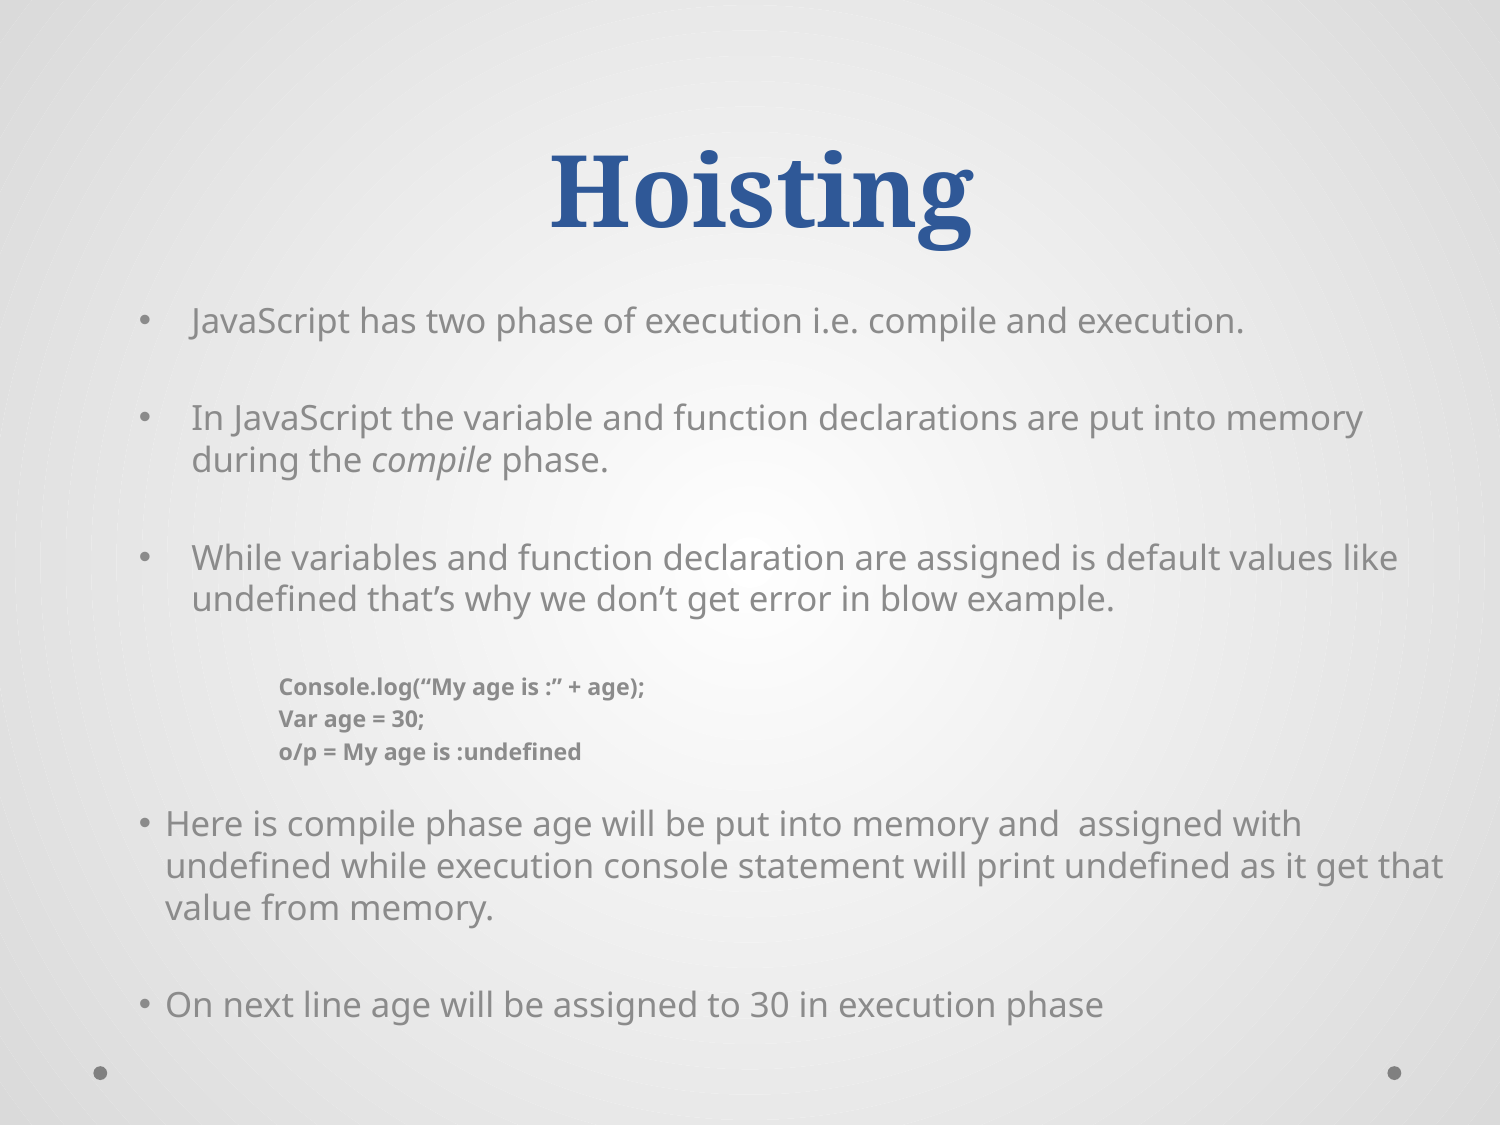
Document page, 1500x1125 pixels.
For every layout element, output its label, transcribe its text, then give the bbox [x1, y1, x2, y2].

title Hoisting [112, 113, 1412, 256]
subtitle JavaScript has two phase of execution i.e. compile and execution. In JavaScript the variable and function declarations are put into memory during the compile phase. While variables and function declaration are assigned is default values like undefined that’s why we don’t get error in blow example. Console.log(“My age is :” + age); Var age = 30; o/p = My age is :undefined Here is compile phase age will be put into memory and assigned with undefined while execution console statement will print undefined as it get that value from memory. On next line age will be assigned to 30 in execution phase [123, 290, 1471, 1035]
